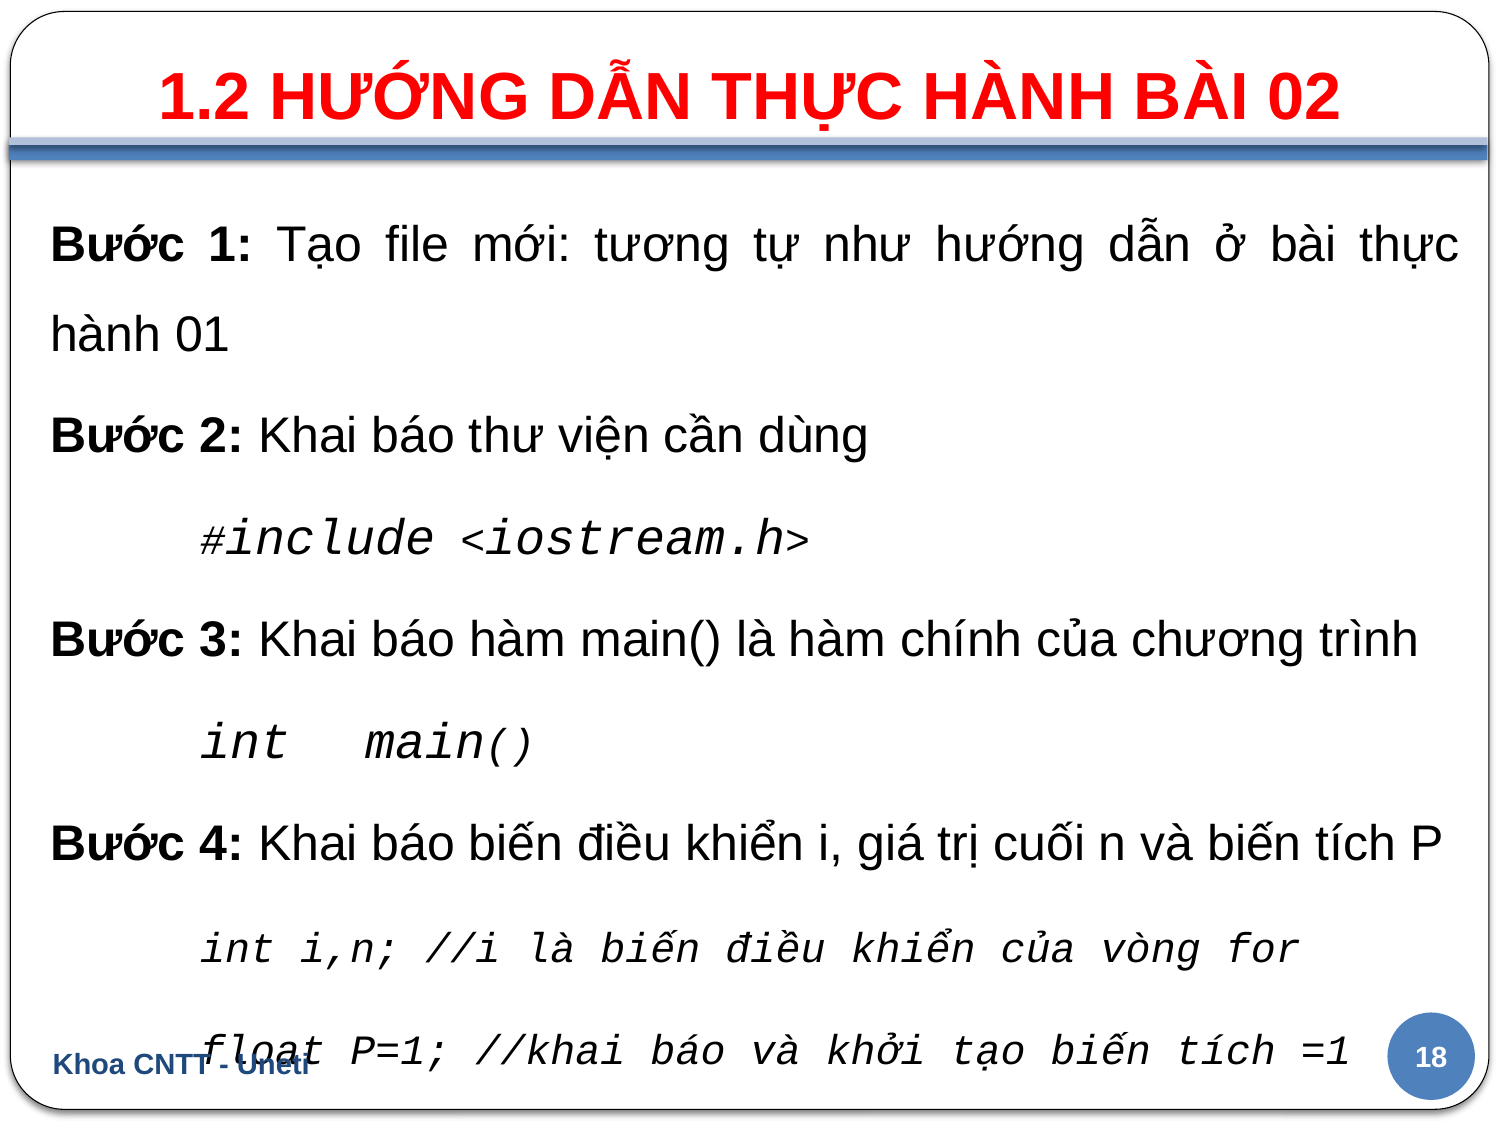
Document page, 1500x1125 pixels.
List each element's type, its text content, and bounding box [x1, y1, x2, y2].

list Bước 1: Tạo file mới: tương tự như hướng dẫn ở bài thực hành 01 Bước 2: Khai báo thư viện cần dùng #include <iostream.h> Bước 3: Khai báo hàm main() là hàm chính của chương trình int main() Bước 4: Khai báo biến điều khiển i, giá trị cuối n và biến tích P int i,n; //i là biến điều khiển của vòng for float P=1; //khai báo và khởi tạo biến tích =1 [34, 173, 1476, 1125]
footer Khoa CNTT - Uneti [37, 1025, 650, 1100]
text_box 1.2 HƯỚNG DẪN THỰC HÀNH BÀI 02 [50, 10, 1450, 148]
slide_number 18 [1387, 1012, 1475, 1100]
